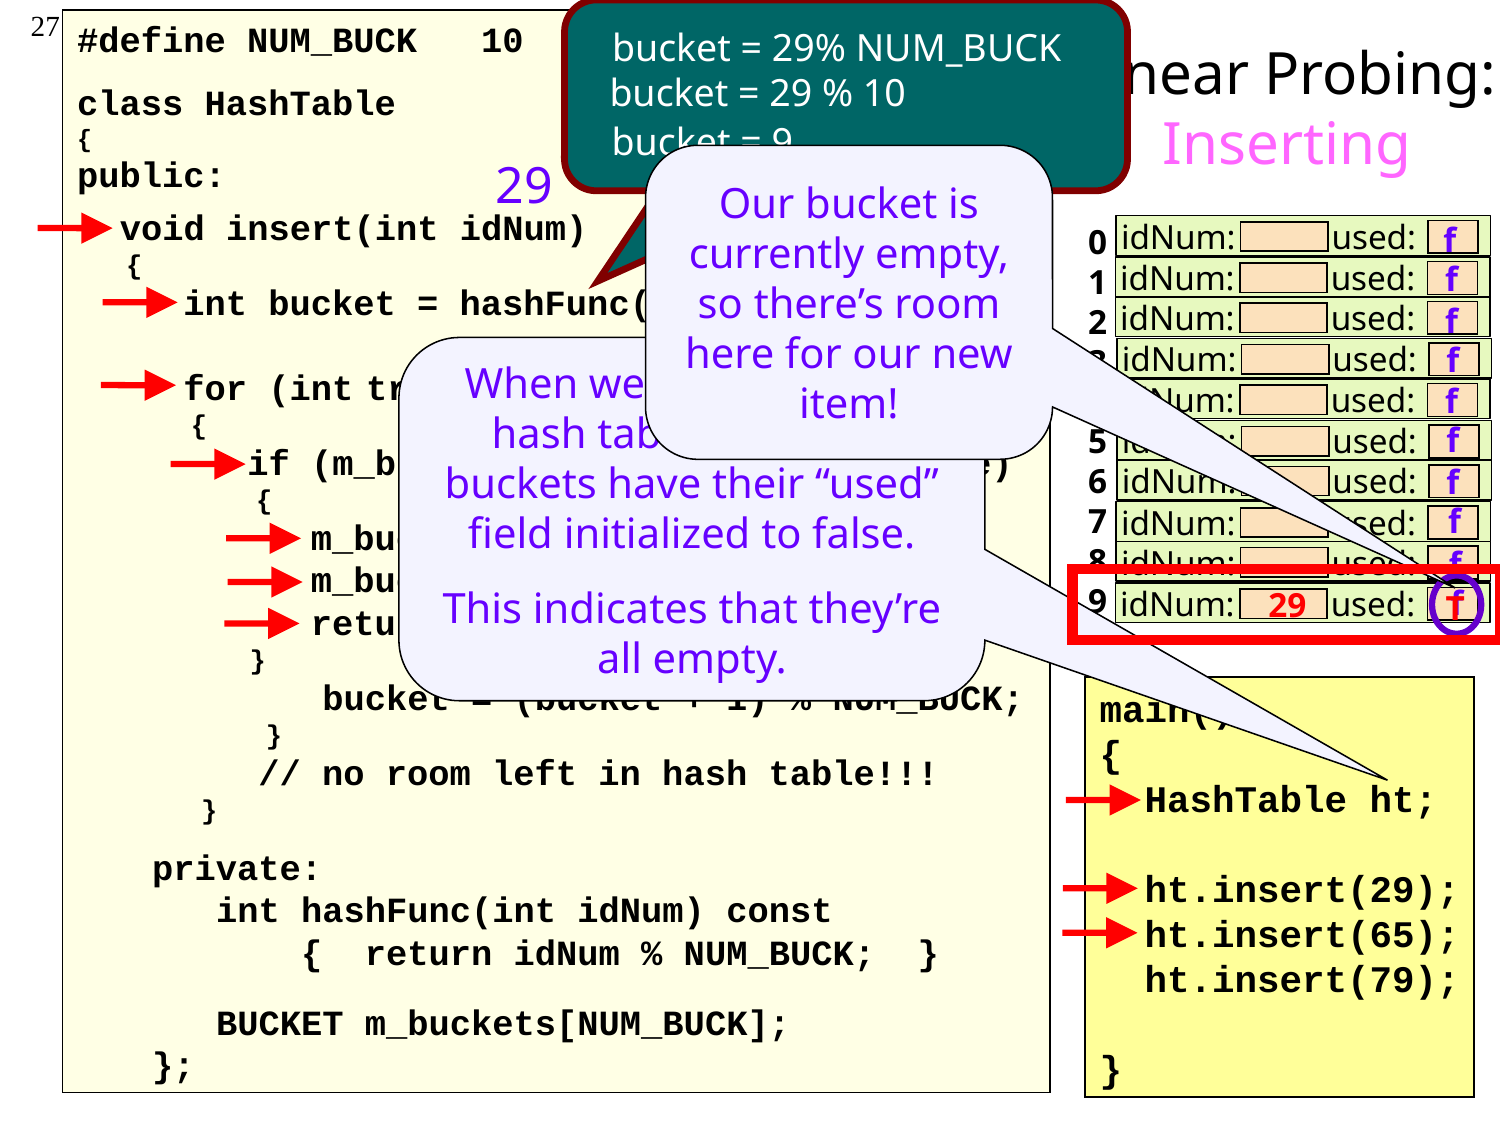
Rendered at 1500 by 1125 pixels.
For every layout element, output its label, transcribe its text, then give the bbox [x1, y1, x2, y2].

text_box [564, 0, 1128, 191]
text_box bucket = 9 [596, 122, 809, 170]
text_box Linear Probing: Inserting [1053, 12, 1500, 200]
text_box [170, 453, 246, 475]
text_box [102, 292, 178, 313]
text_box 27 [0, 0, 75, 75]
text_box [226, 527, 302, 549]
text_box [1062, 877, 1138, 899]
text_box [1065, 789, 1141, 811]
text_box bucket = 29% NUM_BUCK [597, 16, 1077, 77]
text_box [224, 613, 300, 634]
text_box main() { HashTable ht; ht.insert(29); ht.insert(65); ht.insert(79); } [1084, 677, 1475, 1098]
text_box [1062, 922, 1138, 944]
text_box When we construct our hash table, all of our buckets have their “used” field initialized to false. This indicates that they’re all empty. [398, 337, 1388, 781]
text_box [713, 176, 1014, 253]
text_box bucket = 29 % 10 [594, 61, 922, 122]
text_box Our bucket is currently empty, so there’s room here for our new item! [645, 145, 1067, 460]
text_box [37, 217, 113, 239]
text_box [227, 571, 303, 593]
text_box #define NUM_BUCK 10 class HashTable { public: void insert(int idNum) { int bucket = hashFunc(idNum); for (int tries=0;tries<NUM_BUCK;tries++) { if (m_buckets[bucket].used == false) { m_buckets[bucket].idNum = idNum; m_buckets[bucket].used = true; return; } bucket = (bucket + 1) % NUM_BUCK; } // no room left in hash table!!! } private: int hashFunc(int idNum) const { return idNum % NUM_BUCK; } BUCKET m_buckets[NUM_BUCK]; }; [62, 10, 1050, 1093]
text_box [100, 374, 176, 396]
text_box [597, 210, 645, 282]
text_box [1072, 208, 1500, 632]
text_box 29 [480, 146, 568, 221]
